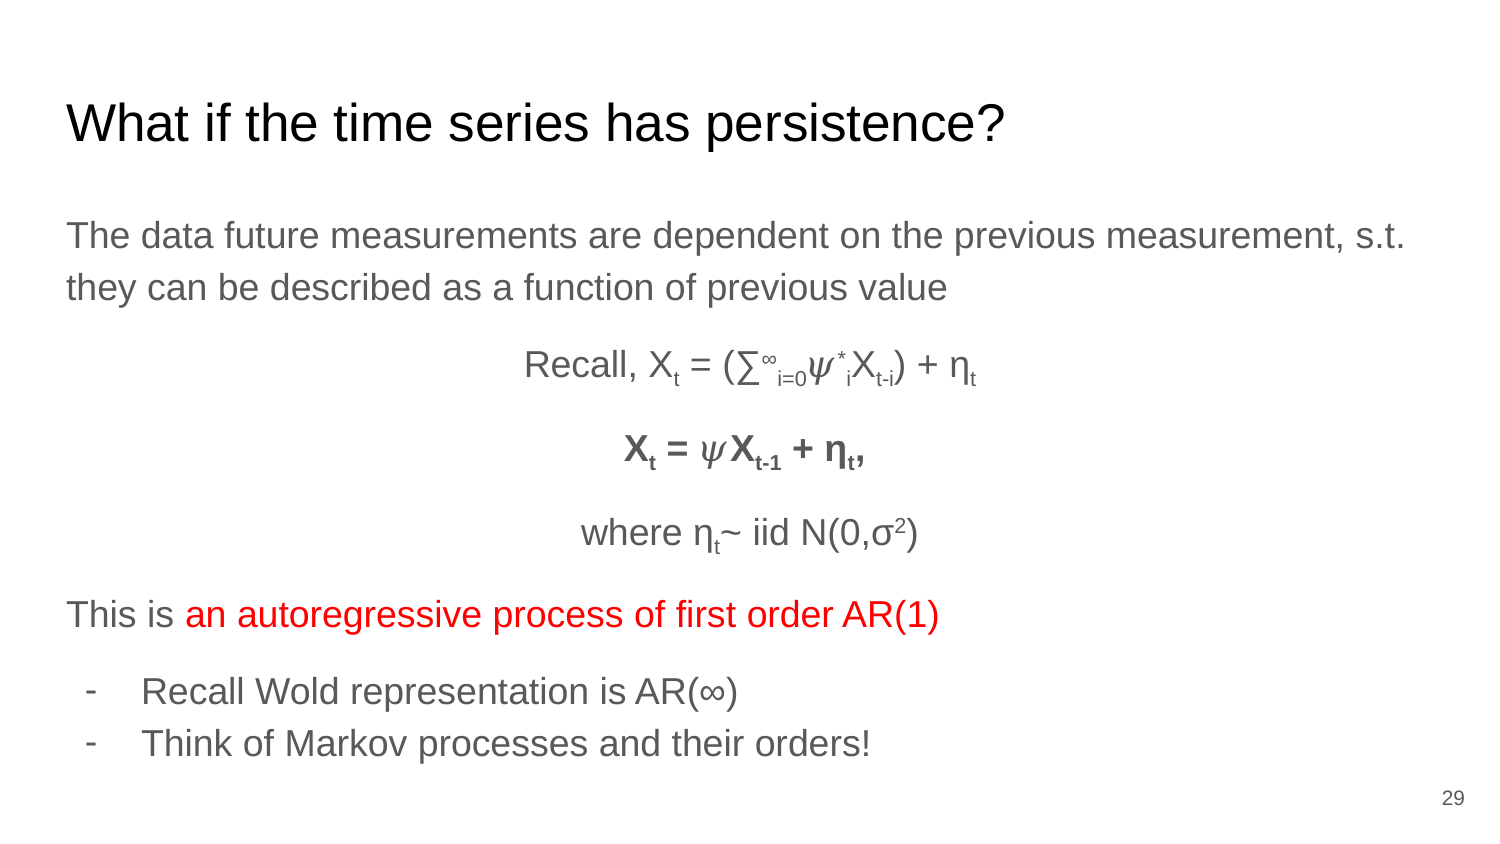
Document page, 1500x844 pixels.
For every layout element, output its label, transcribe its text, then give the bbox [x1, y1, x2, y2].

list The data future measurements are dependent on the previous measurement, s.t. they can be described as a function of previous value Recall, Xt = (∑∞i=0𝜓*iXt-i) + ηt Xt = 𝜓Xt-1 + ηt, where ηt~ iid N(0,σ2) This is an autoregressive process of first order AR(1) Recall Wold representation is AR(∞) Think of Markov processes and their orders! [51, 189, 1449, 844]
title What if the time series has persistence? [51, 72, 1449, 167]
slide_number ‹#› [1389, 764, 1480, 830]
